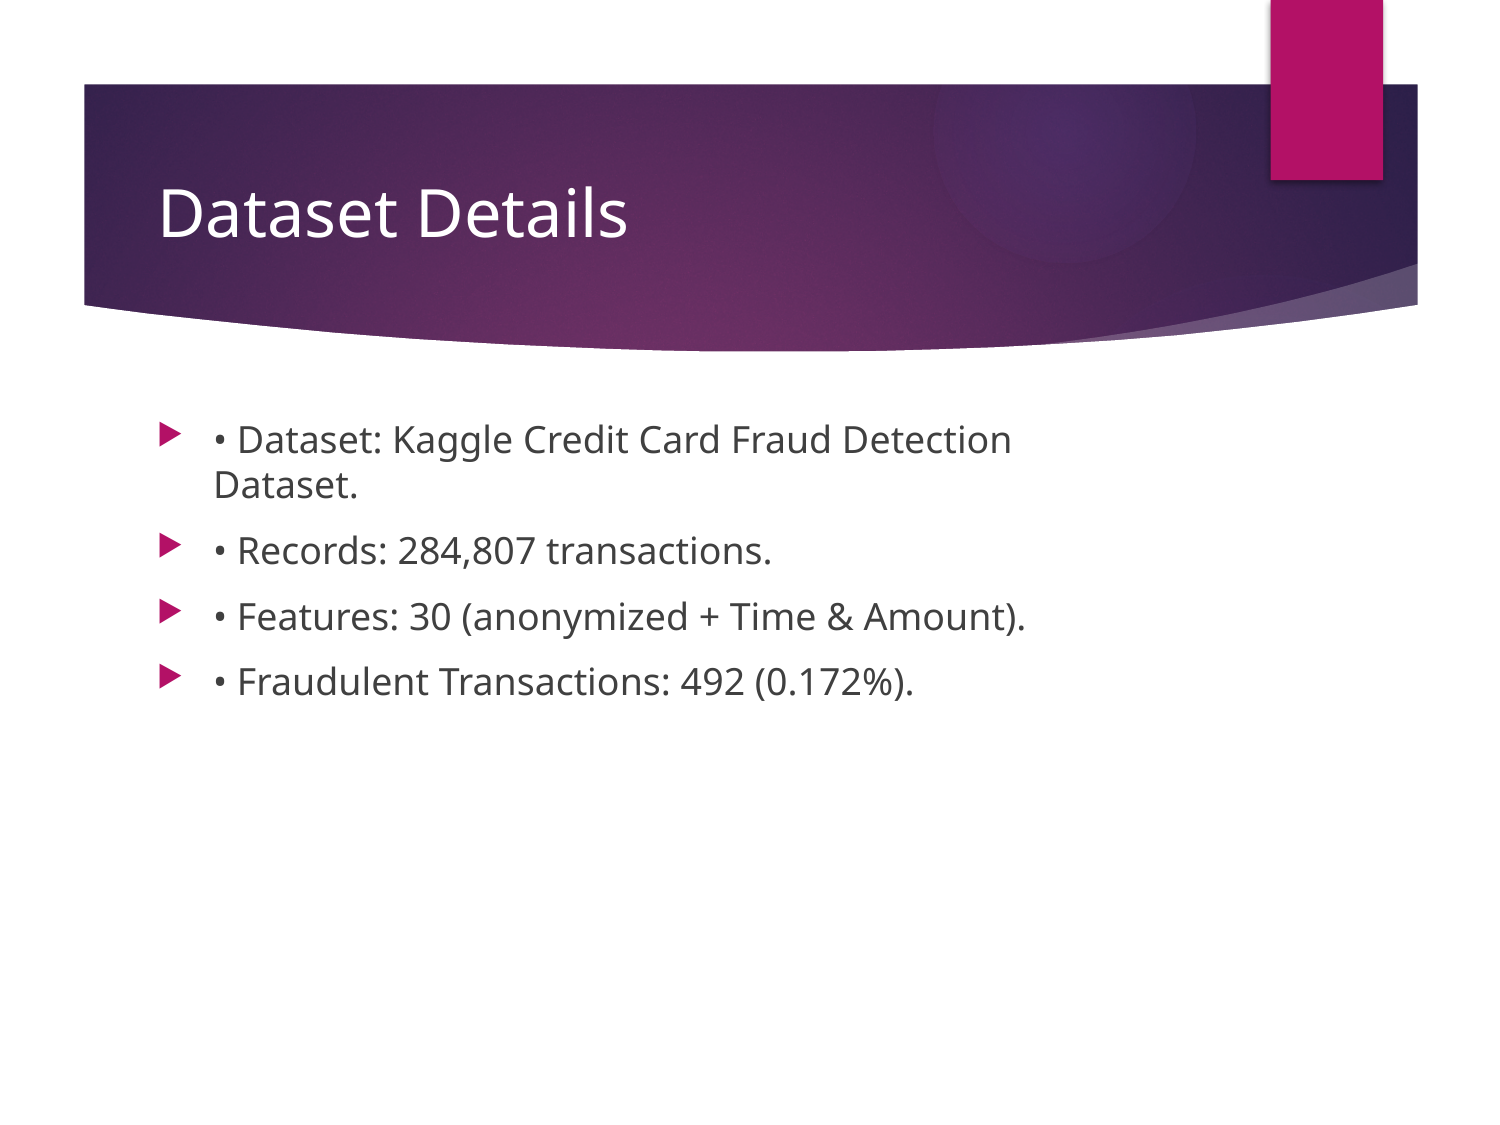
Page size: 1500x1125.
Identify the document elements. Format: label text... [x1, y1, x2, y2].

title Dataset Details [142, 152, 1183, 269]
list • Dataset: Kaggle Credit Card Fraud Detection Dataset. • Records: 284,807 transactions. • Features: 30 (anonymized + Time & Amount). • Fraudulent Transactions: 492 (0.172%). [141, 408, 1183, 988]
